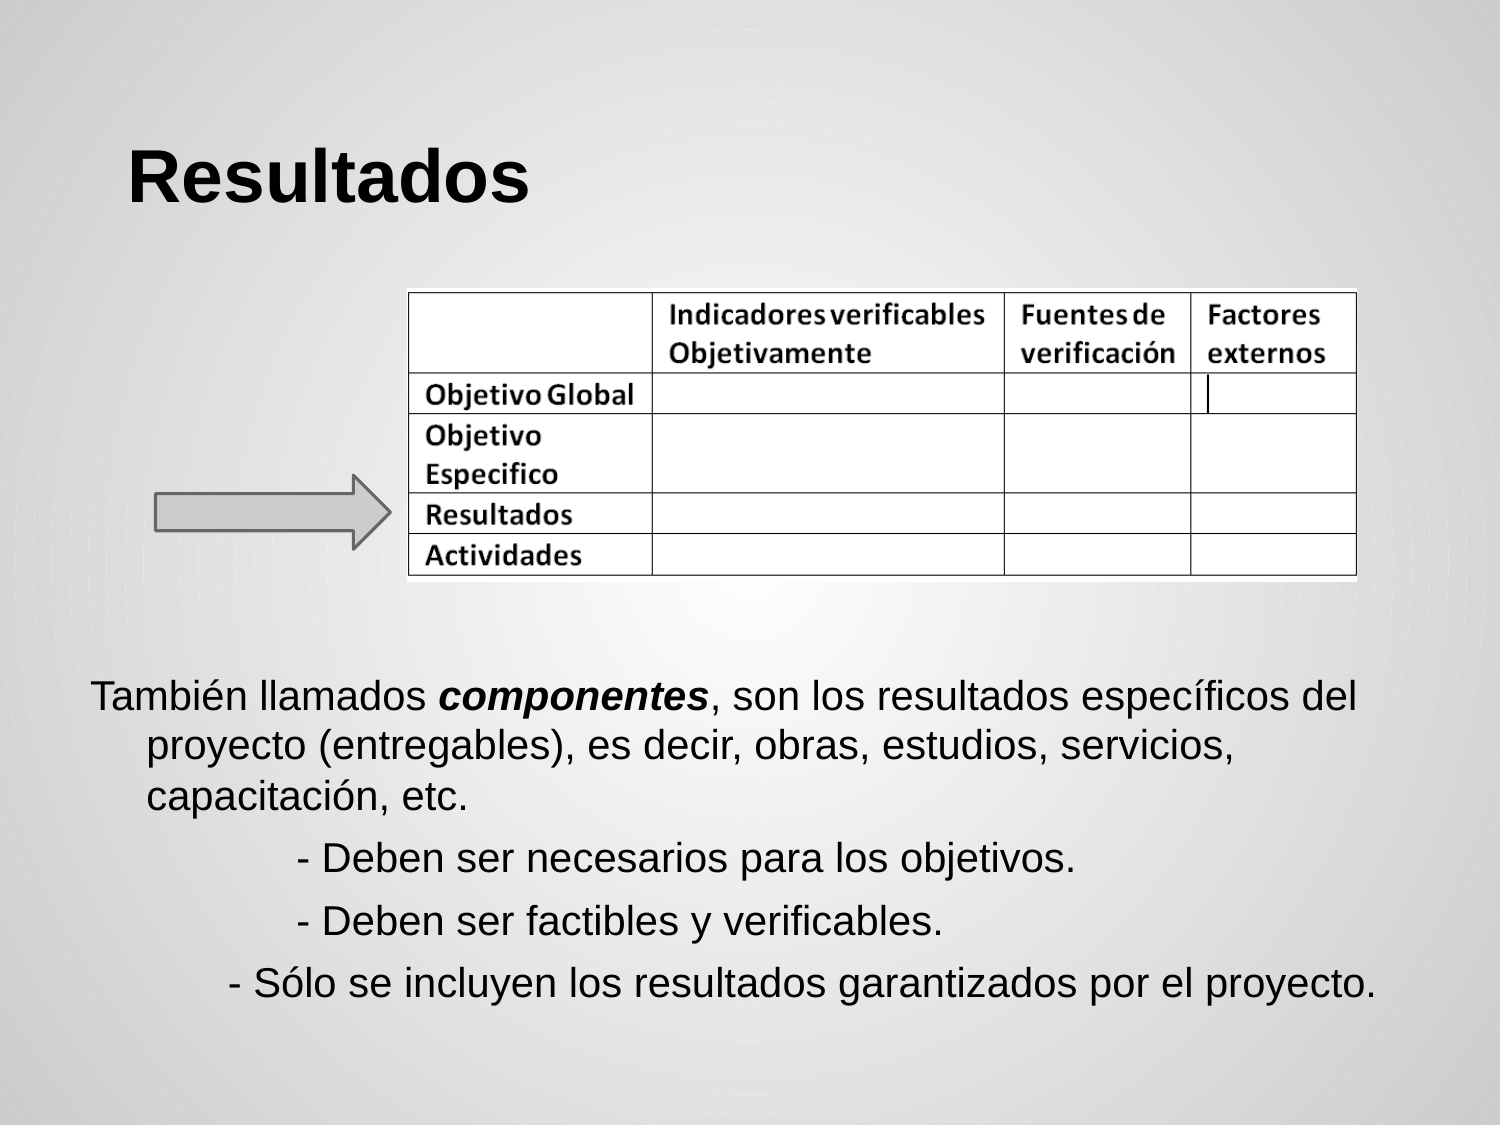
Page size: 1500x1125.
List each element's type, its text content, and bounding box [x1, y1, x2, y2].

text_box [406, 288, 1358, 582]
text_box [155, 475, 391, 550]
title Resultados [75, 14, 1425, 233]
list También llamados componentes, son los resultados específicos del proyecto (entregables), es decir, obras, estudios, servicios, capacitación, etc. - Deben ser necesarios para los objetivos. - Deben ser factibles y verificables. - Sólo se incluyen los resultados garantizados por el proyecto. [75, 653, 1425, 1125]
